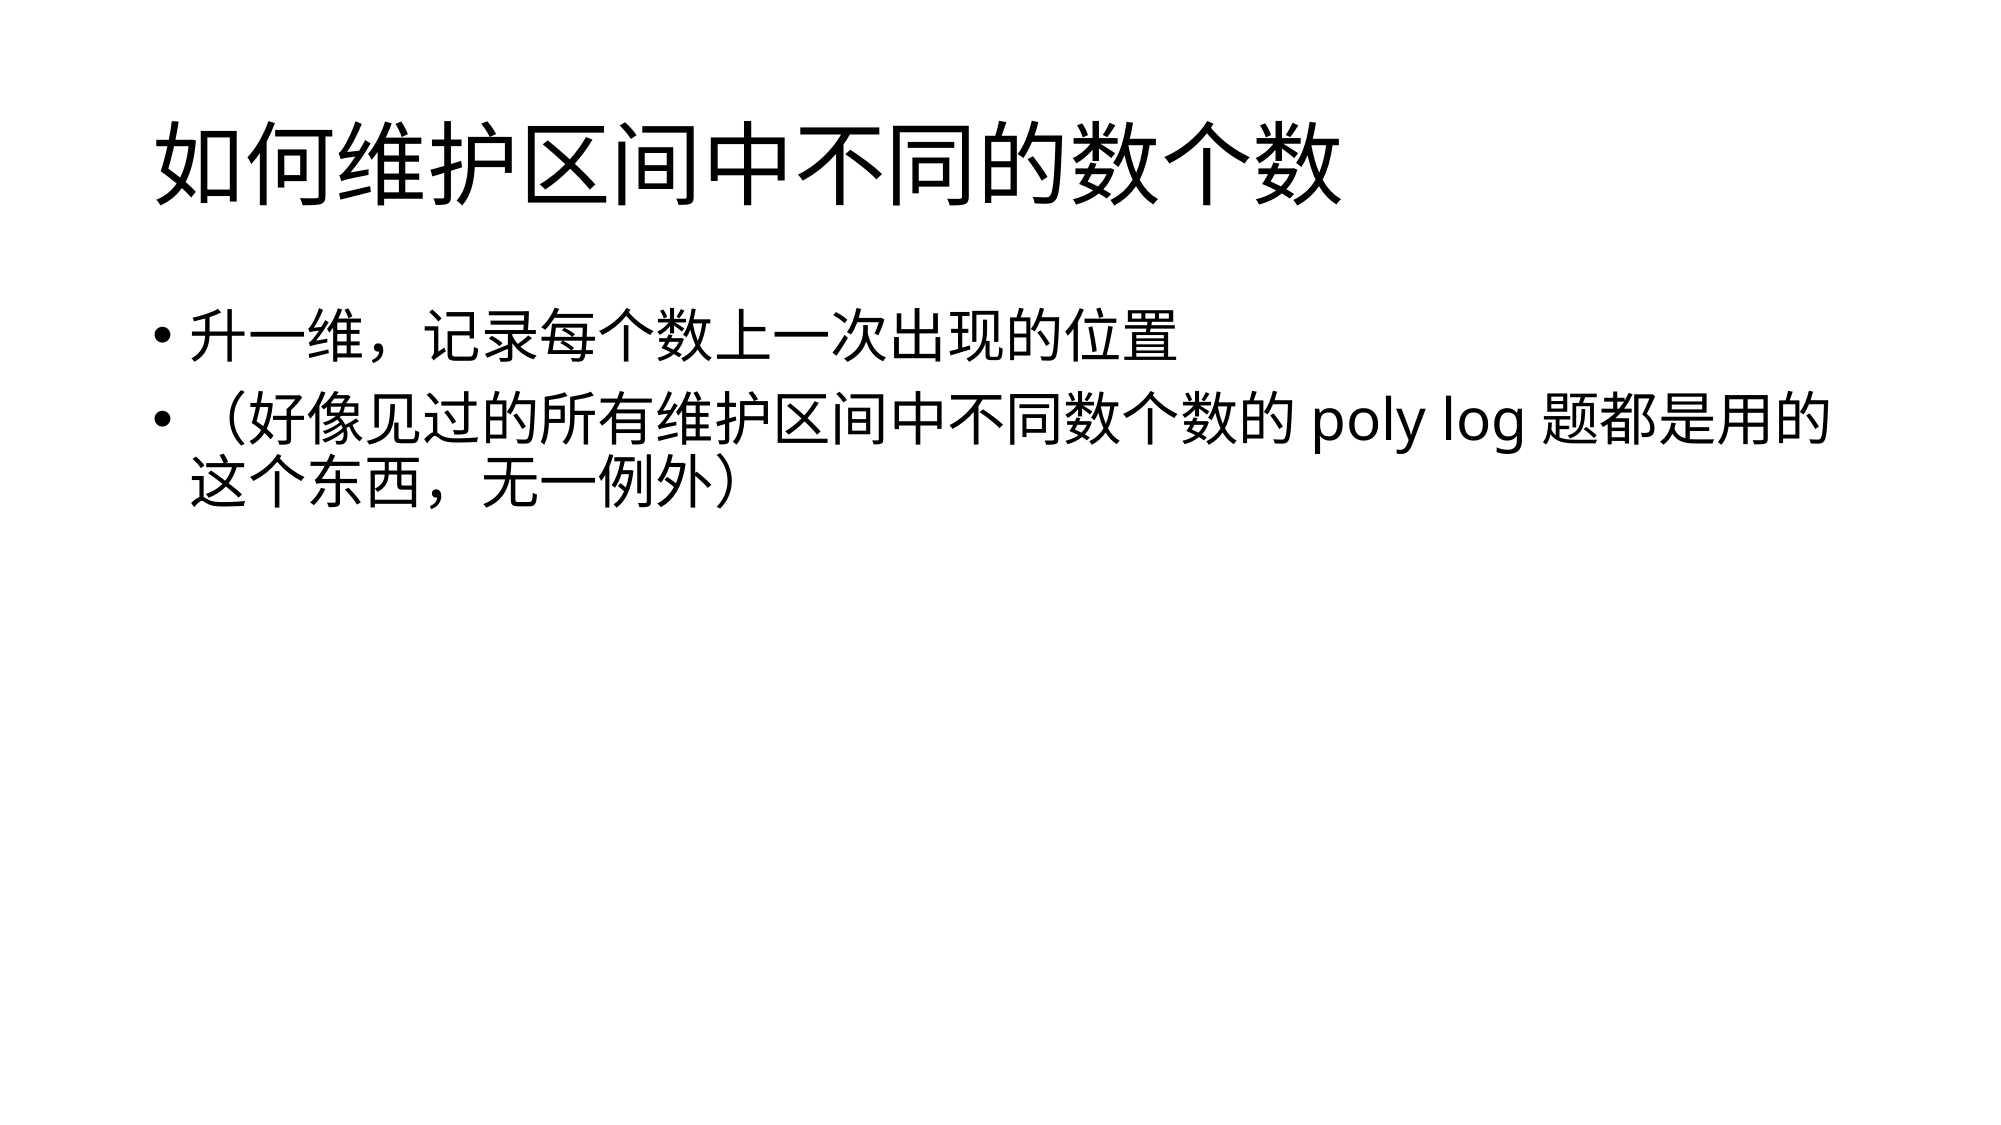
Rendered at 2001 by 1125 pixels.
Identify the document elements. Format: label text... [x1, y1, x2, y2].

list 升一维，记录每个数上一次出现的位置 （好像见过的所有维护区间中不同数个数的poly log题都是用的这个东西，无一例外） [137, 299, 1863, 1014]
title 如何维护区间中不同的数个数 [137, 59, 1863, 278]
